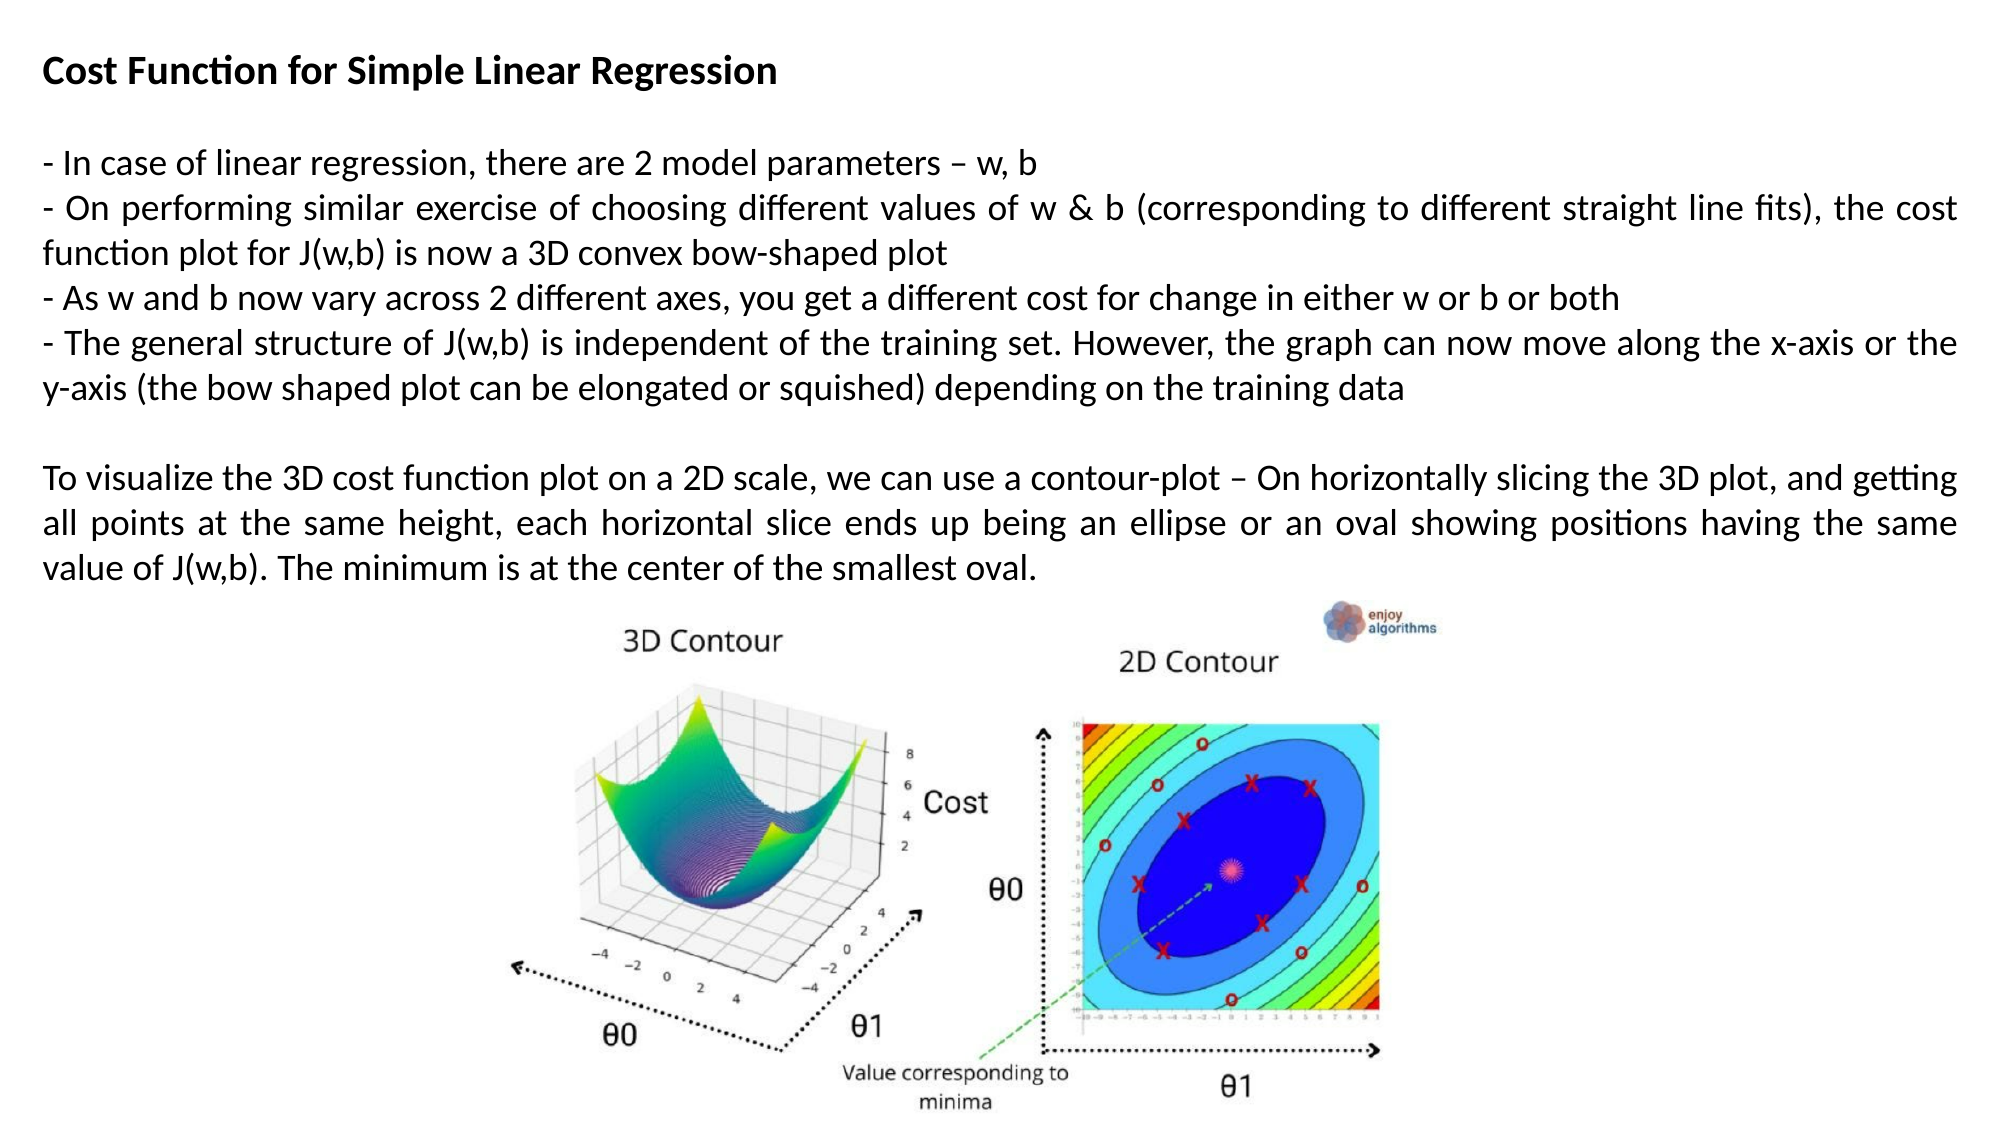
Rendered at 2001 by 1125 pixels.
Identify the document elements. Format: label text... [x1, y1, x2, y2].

text_box Cost Function for Simple Linear Regression - In case of linear regression, there are 2 model parameters – w, b - On performing similar exercise of choosing different values of w & b (corresponding to different straight line fits), the cost function plot for J(w,b) is now a 3D convex bow-shaped plot - As w and b now vary across 2 different axes, you get a different cost for change in either w or b or both - The general structure of J(w,b) is independent of the training set. However, the graph can now move along the x-axis or the y-axis (the bow shaped plot can be elongated or squished) depending on the training data To visualize the 3D cost function plot on a 2D scale, we can use a contour-plot – On horizontally slicing the 3D plot, and getting all points at the same height, each horizontal slice ends up being an ellipse or an oval showing positions having the same value of J(w,b). The minimum is at the center of the smallest oval. [27, 35, 1975, 596]
picture [459, 600, 1500, 1119]
